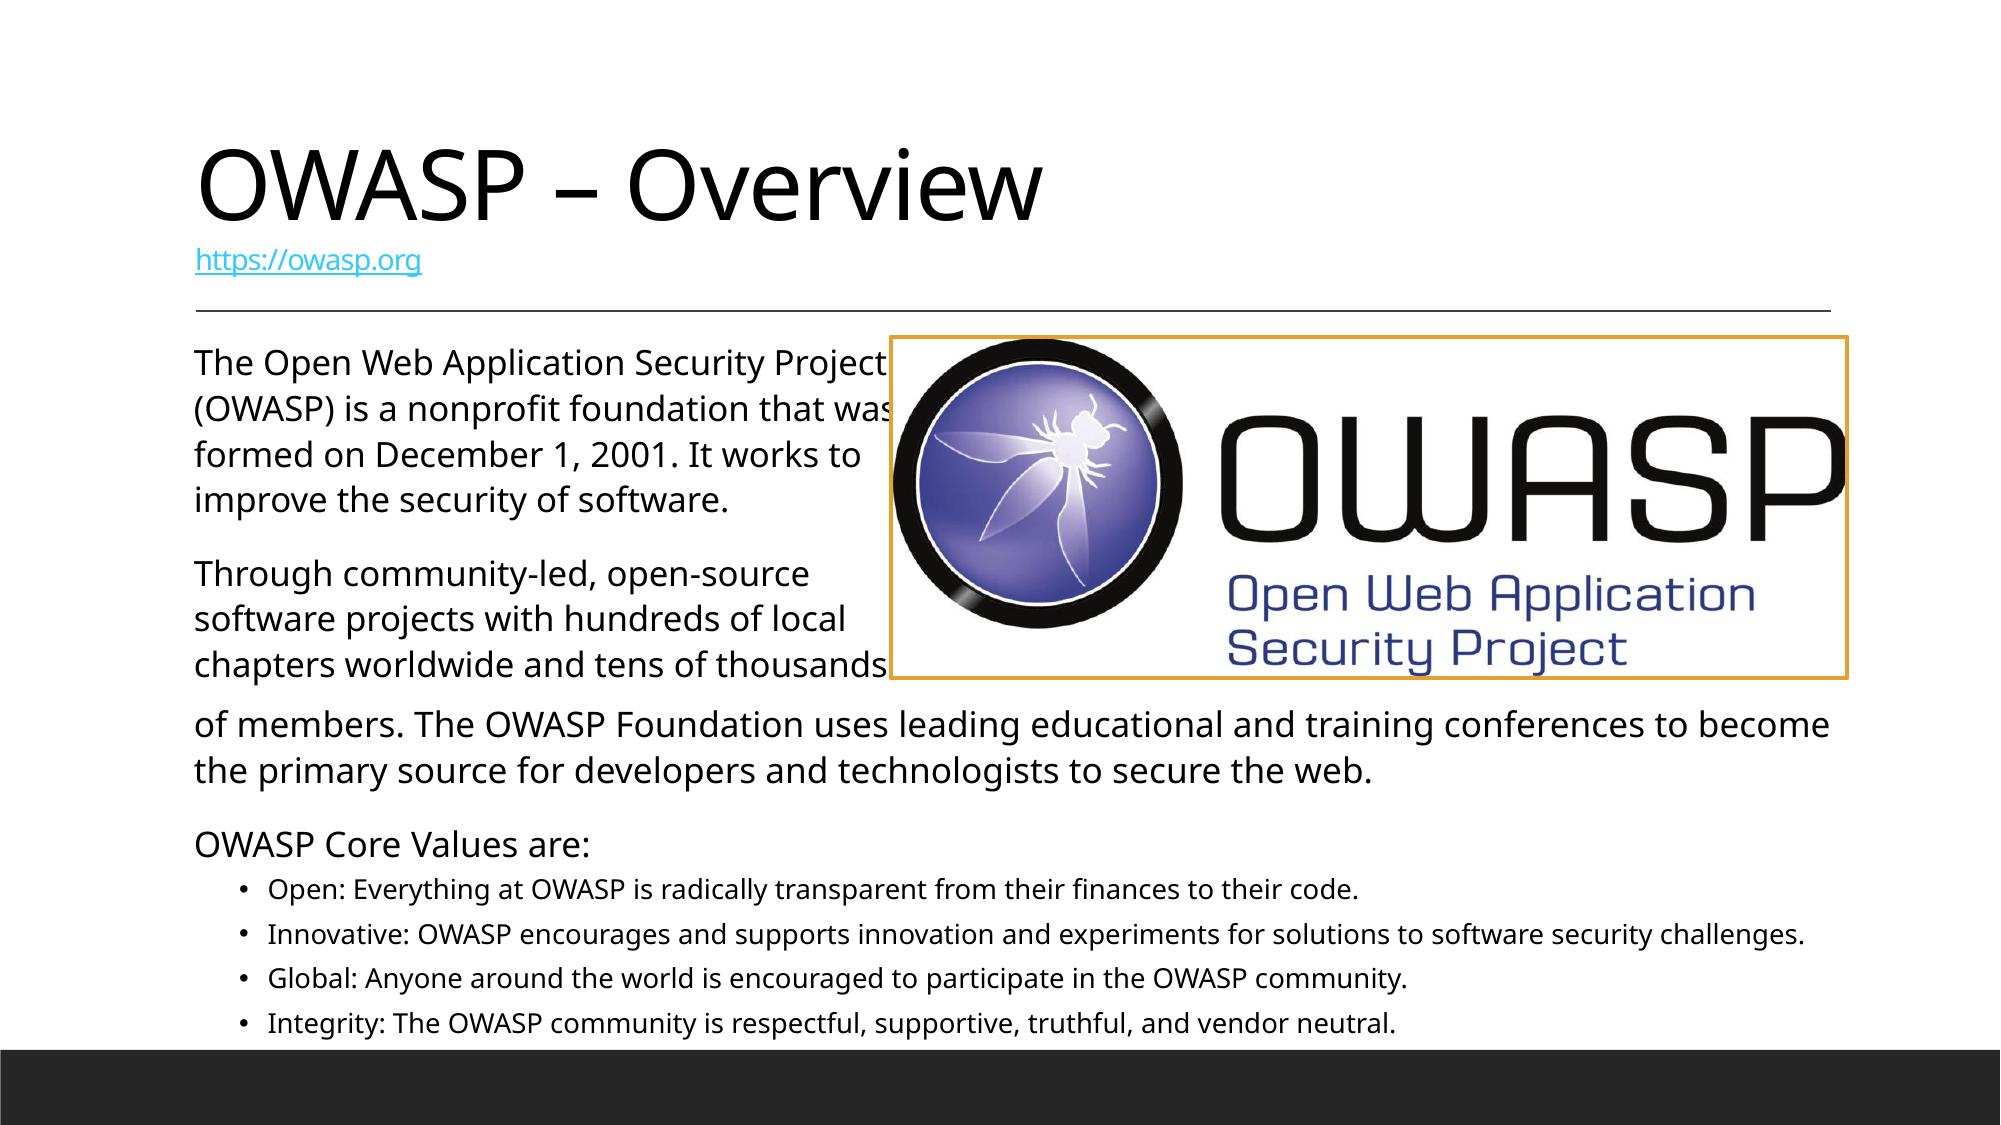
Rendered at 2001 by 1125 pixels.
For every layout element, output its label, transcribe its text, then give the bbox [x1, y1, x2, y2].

picture [892, 338, 1846, 677]
list The Open Web Application Security Project (OWASP) is a nonprofit foundation that was formed on December 1, 2001. It works to improve the security of software. Through community-led, open-source software projects with hundreds of local chapters worldwide and tens of thousands [180, 310, 905, 690]
title OWASP – Overview https://owasp.org [180, 47, 1830, 285]
text_box of members. The OWASP Foundation uses leading educational and training conferences to become the primary source for developers and technologists to secure the web. OWASP Core Values are: Open: Everything at OWASP is radically transparent from their finances to their code. Innovative: OWASP encourages and supports innovation and experiments for solutions to software security challenges. Global: Anyone around the world is encouraged to participate in the OWASP community. Integrity: The OWASP community is respectful, supportive, truthful, and vendor neutral. [180, 690, 1878, 1052]
